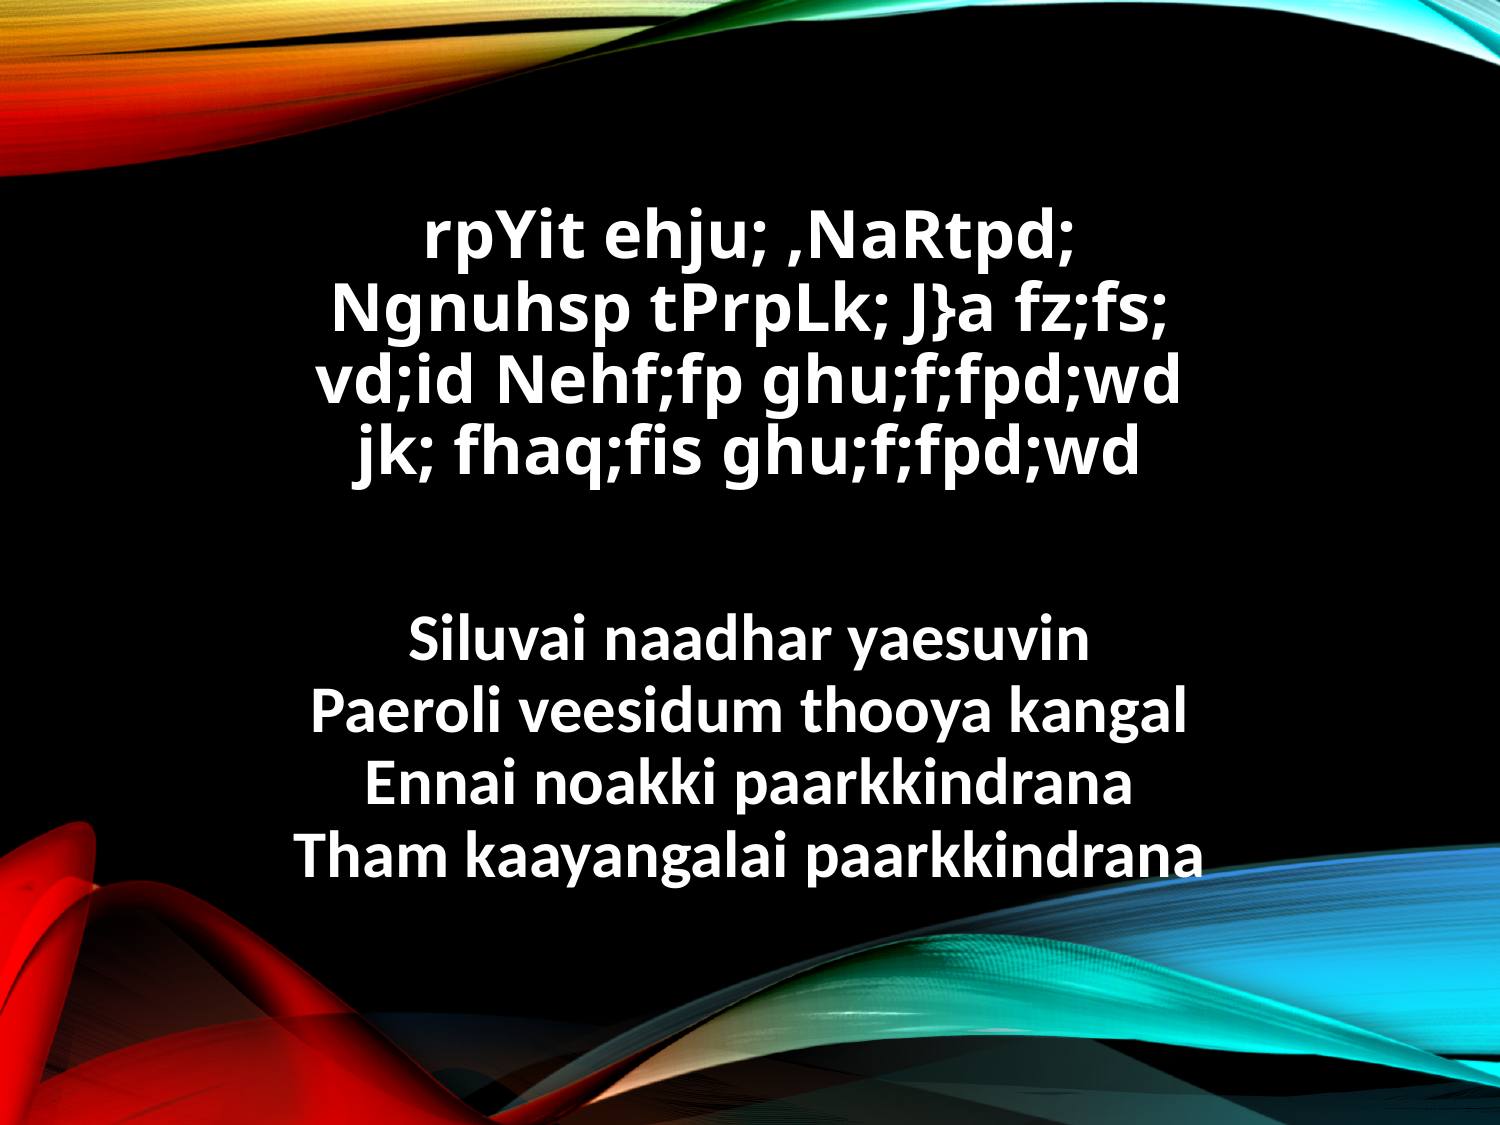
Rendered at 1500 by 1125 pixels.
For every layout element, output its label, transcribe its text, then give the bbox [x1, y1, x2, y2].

subtitle rpYit ehju; ,NaRtpd; Ngnuhsp tPrpLk; J}a fz;fs; vd;id Nehf;fp ghu;f;fpd;wd jk; fhaq;fis ghu;f;fpd;wd Siluvai naadhar yaesuvin Paeroli veesidum thooya kangal Ennai noakki paarkkindrana Tham kaayangalai paarkkindrana [0, 0, 1500, 1125]
